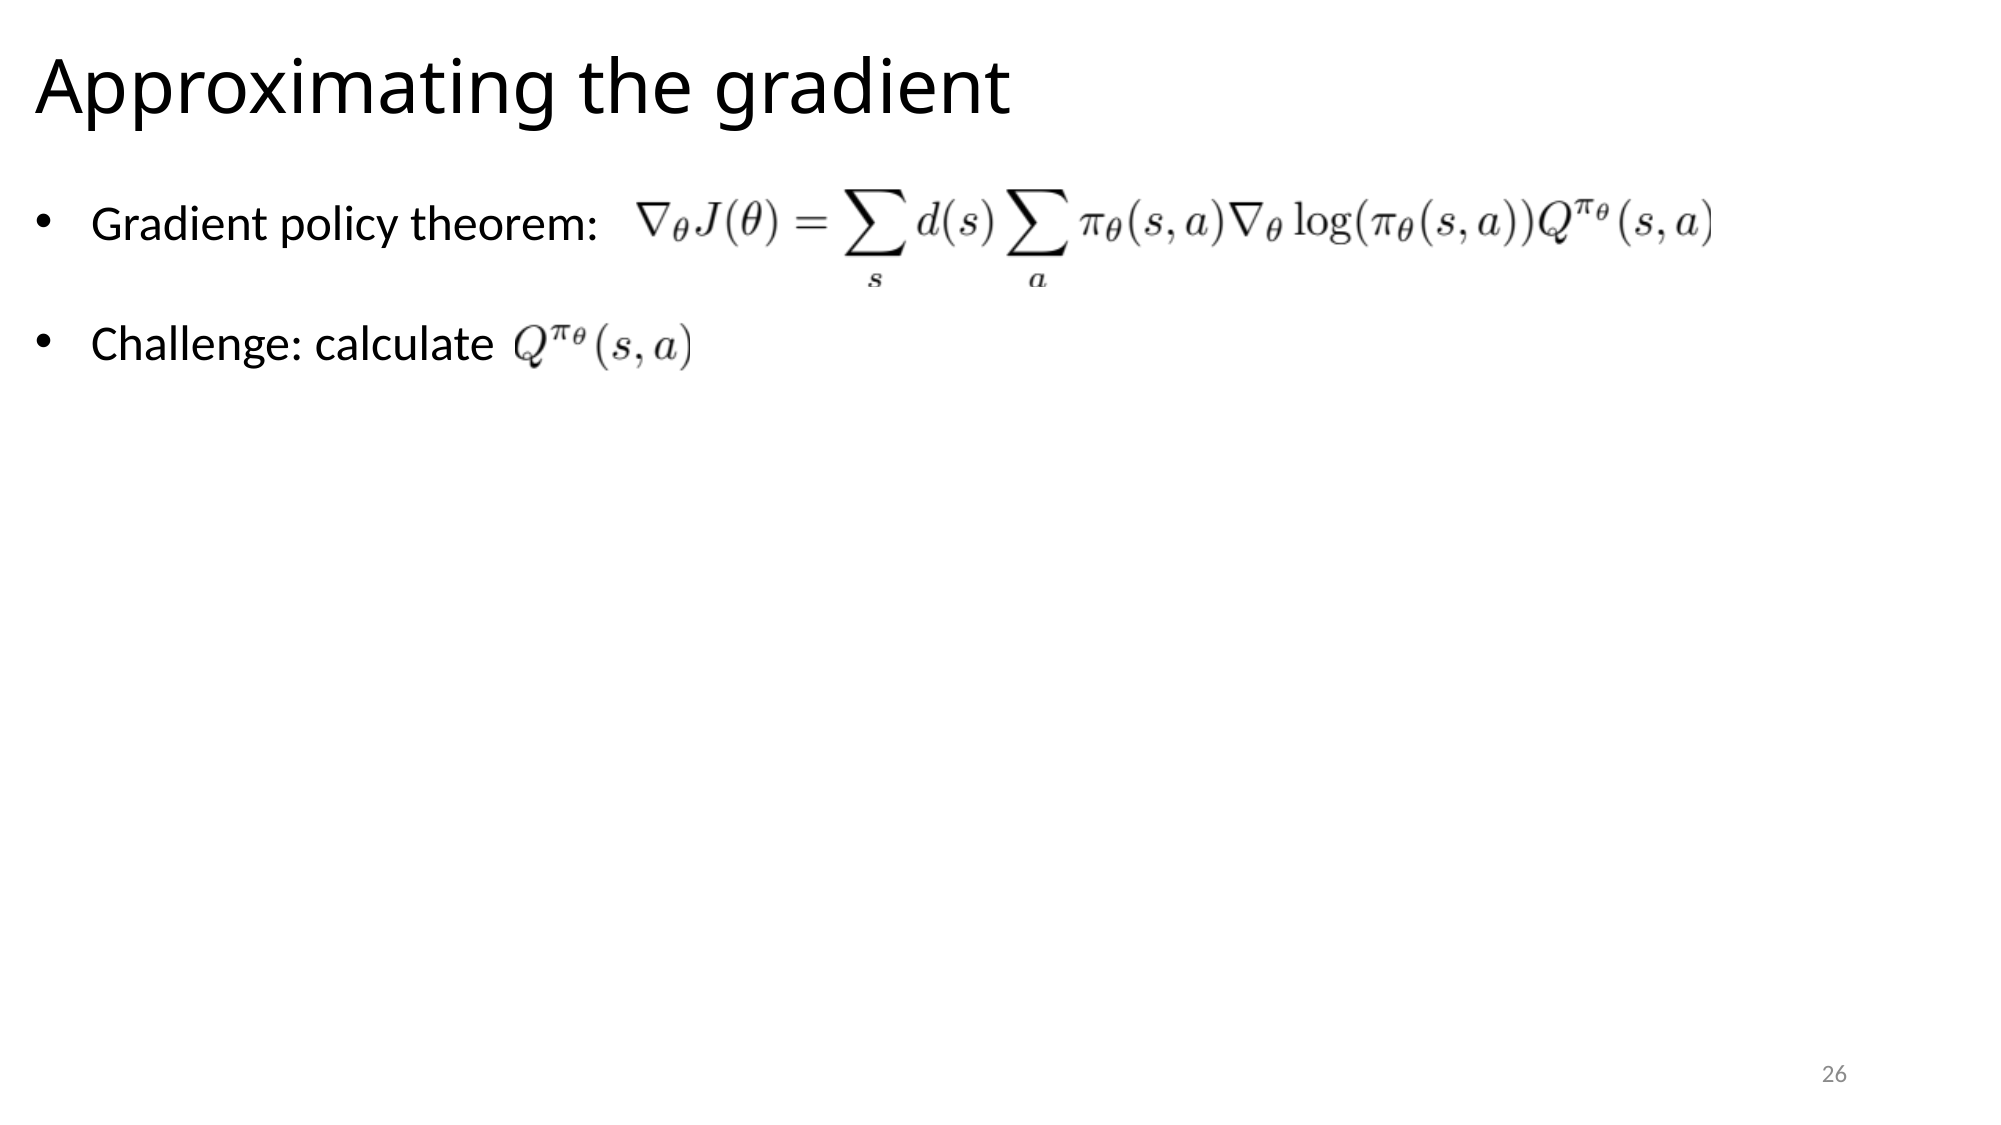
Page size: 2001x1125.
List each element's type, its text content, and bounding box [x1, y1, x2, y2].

text_box Gradient policy theorem: Challenge: calculate [19, 182, 1881, 618]
slide_number 26 [1412, 1042, 1863, 1103]
title Approximating the gradient [20, 0, 1882, 183]
picture [515, 322, 691, 371]
picture [635, 188, 1711, 287]
